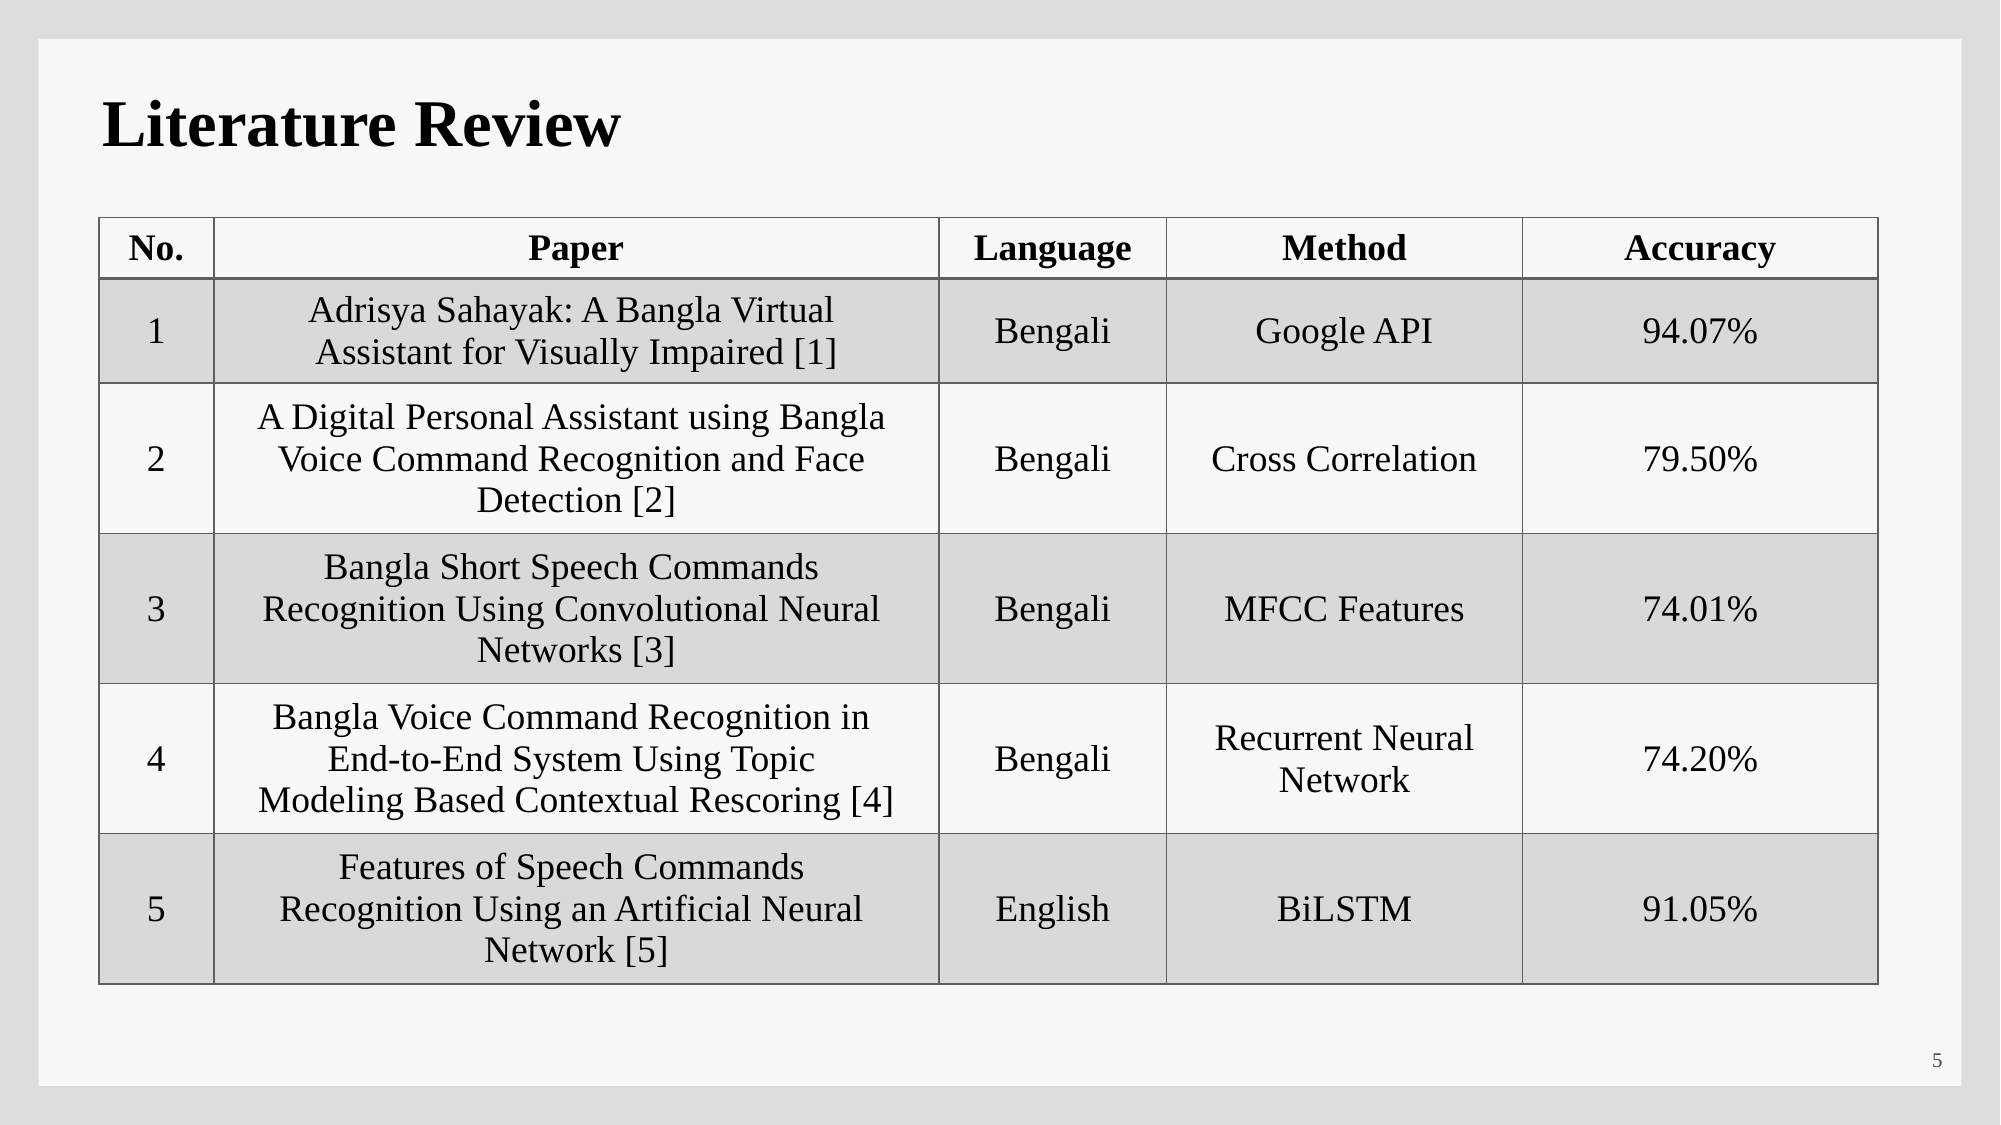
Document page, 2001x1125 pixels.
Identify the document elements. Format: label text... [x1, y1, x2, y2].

table_header Paper [215, 218, 938, 277]
table_header No. [100, 218, 213, 277]
table_cell A Digital Personal Assistant using Bangla Voice Command Recognition and Face Detection [2] [215, 384, 938, 533]
table_cell 74.01% [1523, 534, 1877, 683]
table_cell Bengali [940, 534, 1166, 683]
table_cell Bangla Short Speech Commands Recognition Using Convolutional Neural Networks [3] [215, 534, 938, 683]
table_cell Google API [1167, 280, 1522, 382]
table_cell 2 [100, 384, 213, 533]
table_cell 79.50% [1523, 384, 1877, 533]
table_cell Bengali [940, 684, 1166, 833]
table_header Accuracy [1523, 218, 1877, 277]
table_cell Features of Speech Commands Recognition Using an Artificial Neural Network [5] [215, 834, 938, 983]
table_cell English [940, 834, 1166, 983]
table_cell 5 [100, 834, 213, 983]
table_cell Bengali [940, 280, 1166, 382]
table_cell Recurrent Neural Network [1167, 684, 1522, 833]
table_cell 91.05% [1523, 834, 1877, 983]
slide_number 5 [1717, 1034, 1958, 1080]
table_cell 1 [100, 280, 213, 382]
table_cell 74.20% [1523, 684, 1877, 833]
table_cell MFCC Features [1167, 534, 1522, 683]
table_cell 3 [100, 534, 213, 683]
text_box Literature Review [87, 72, 639, 168]
table_cell Cross Correlation [1167, 384, 1522, 533]
table_cell Bangla Voice Command Recognition in End-to-End System Using Topic Modeling Based Contextual Rescoring [4] [215, 684, 938, 833]
table_cell BiLSTM [1167, 834, 1522, 983]
table_cell Bengali [940, 384, 1166, 533]
table_header Language [940, 218, 1166, 277]
table_header Method [1167, 218, 1522, 277]
table_cell Adrisya Sahayak: A Bangla Virtual Assistant for Visually Impaired [1] [215, 280, 938, 382]
table_cell 94.07% [1523, 280, 1877, 382]
table_cell 4 [100, 684, 213, 833]
